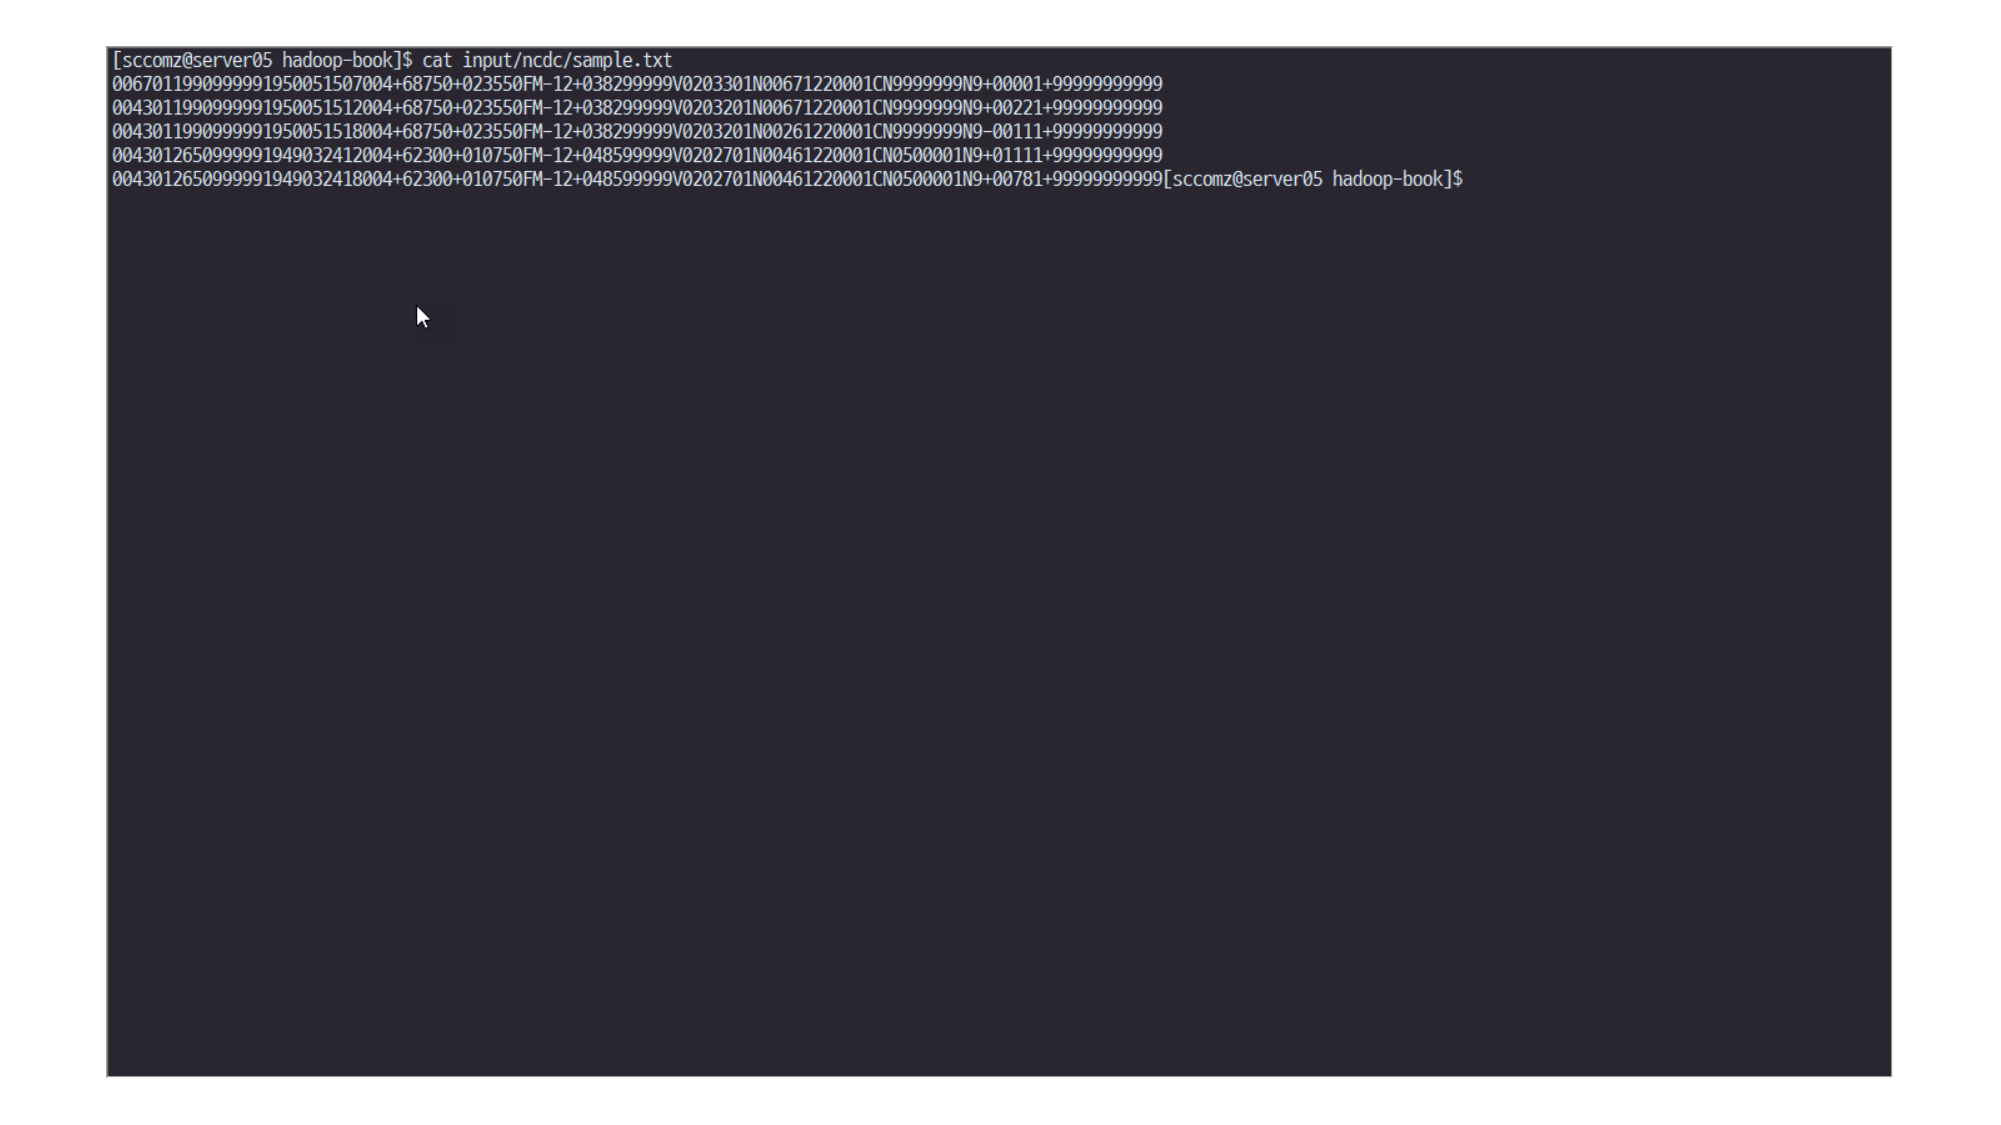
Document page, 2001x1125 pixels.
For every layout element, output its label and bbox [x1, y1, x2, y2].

picture [106, 46, 1894, 1079]
